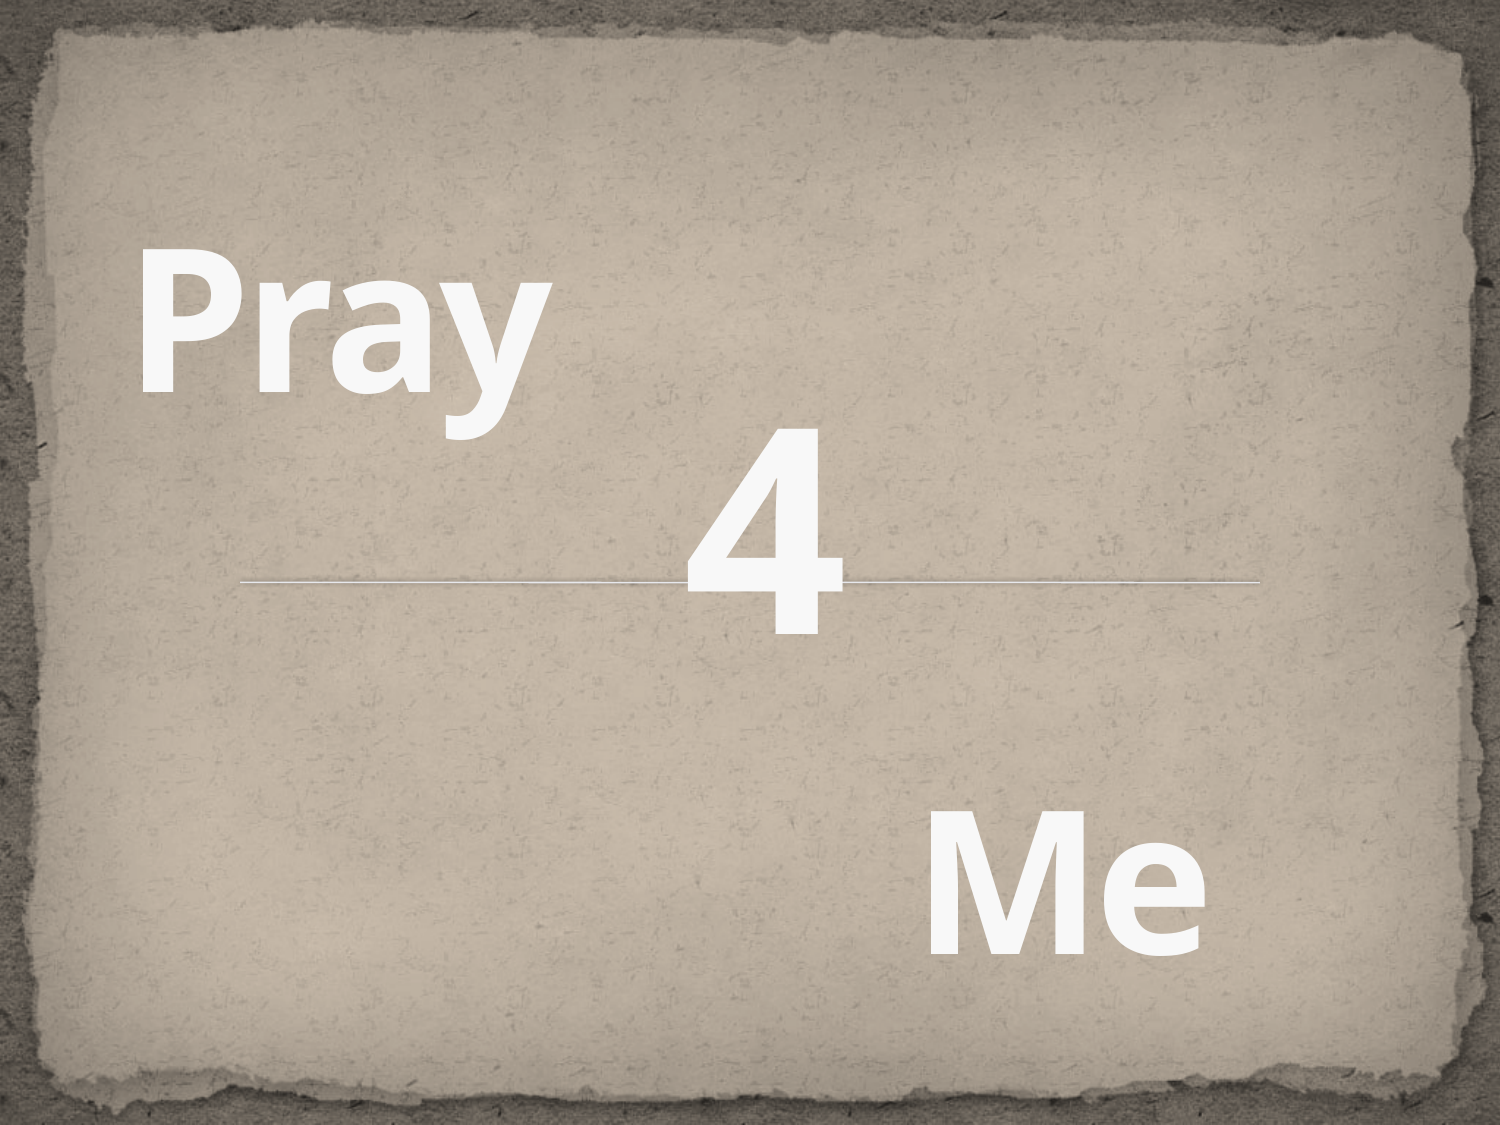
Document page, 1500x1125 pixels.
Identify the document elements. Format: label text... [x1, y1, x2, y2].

text_box Pray [110, 184, 568, 440]
text_box 4 [668, 339, 863, 700]
text_box Me [899, 746, 1230, 1002]
